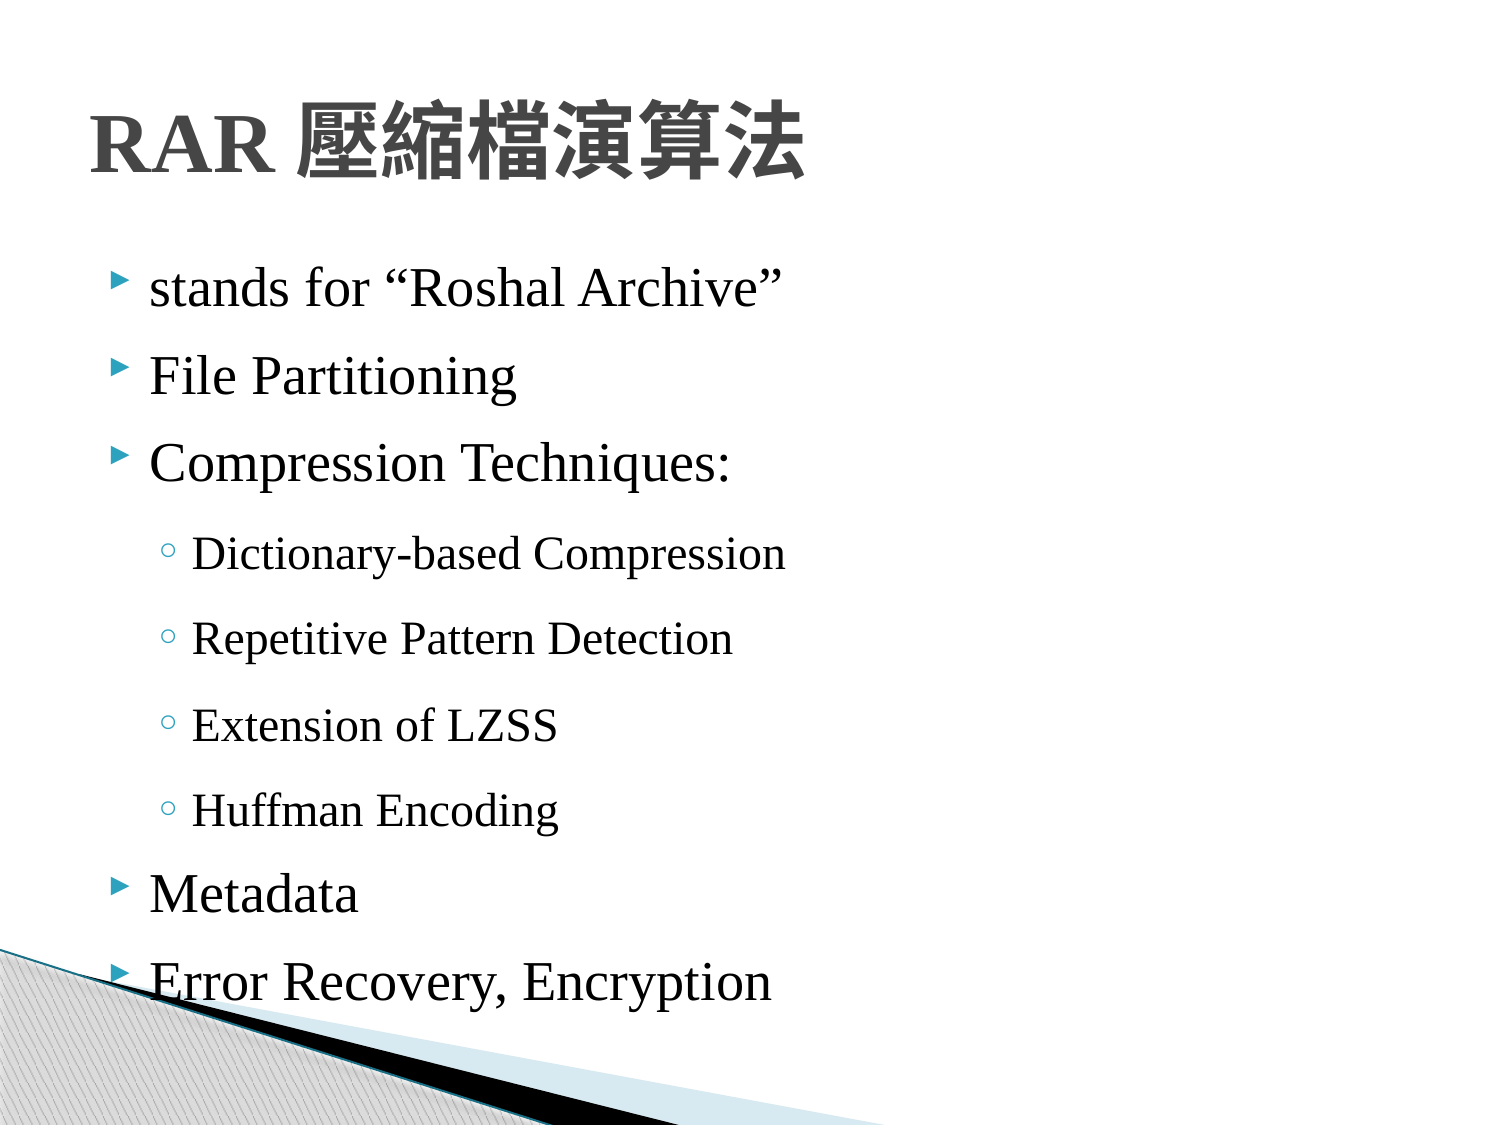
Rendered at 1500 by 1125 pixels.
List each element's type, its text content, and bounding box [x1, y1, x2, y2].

list stands for “Roshal Archive” File Partitioning Compression Techniques: Dictionary-based Compression Repetitive Pattern Detection Extension of LZSS Huffman Encoding Metadata Error Recovery, Encryption [75, 233, 1425, 1094]
title RAR壓縮檔演算法 [75, 45, 1425, 233]
